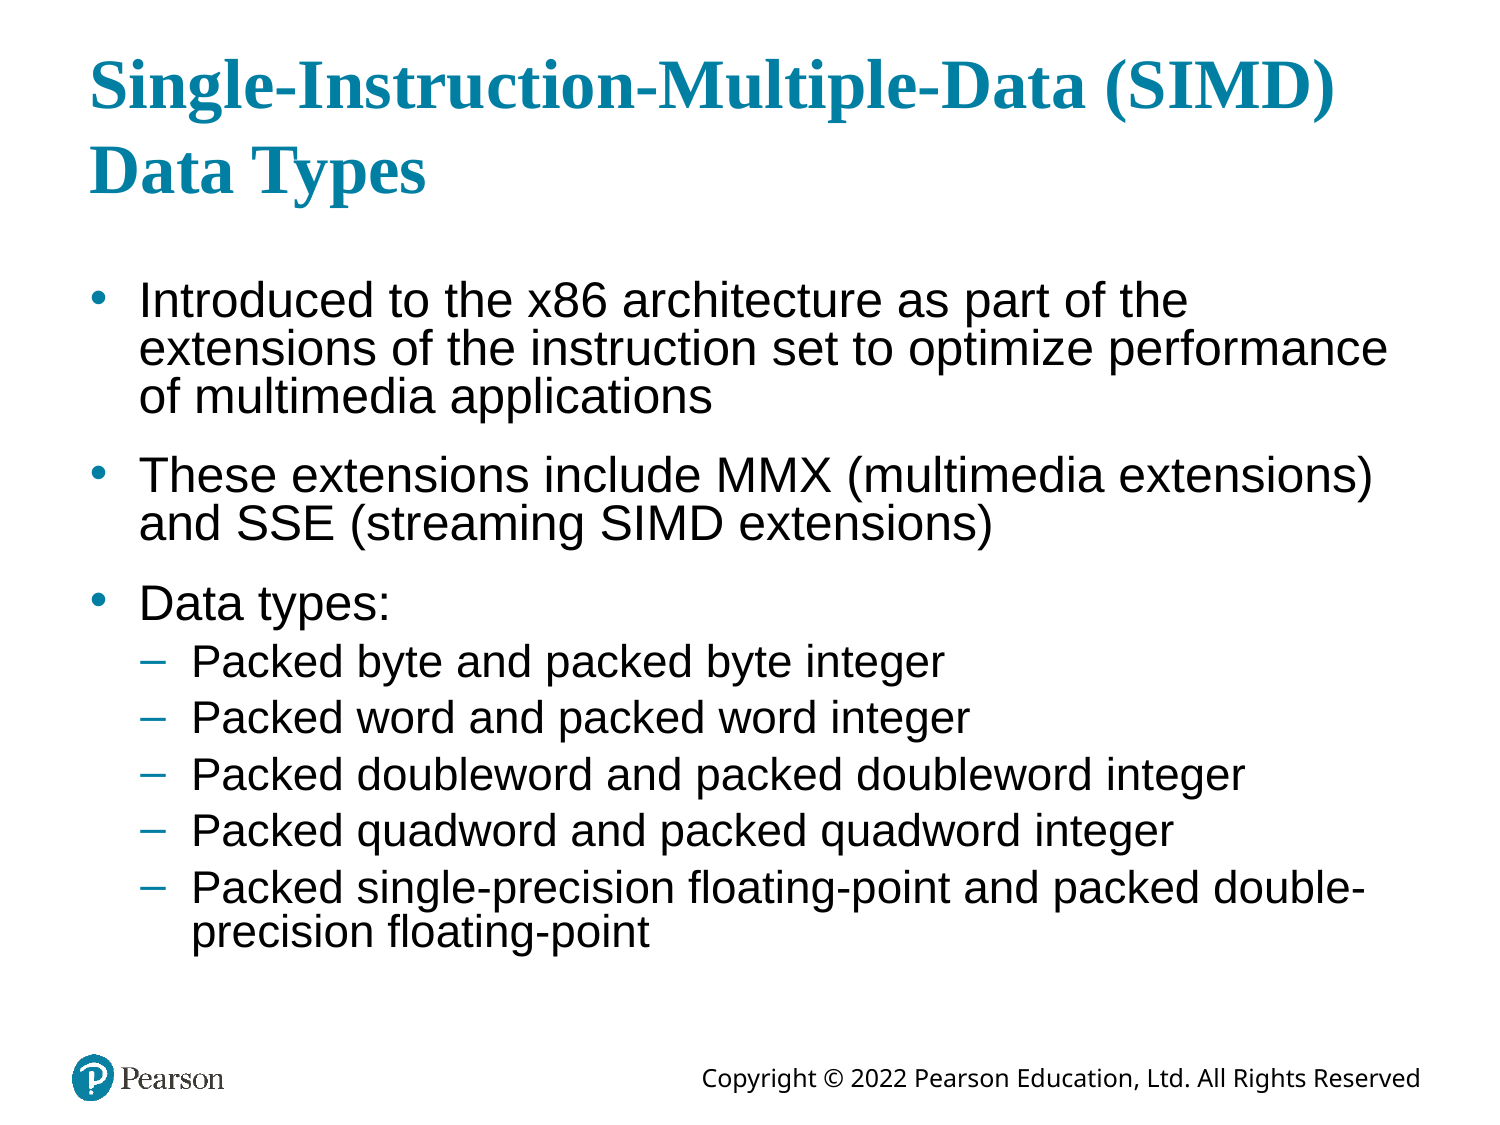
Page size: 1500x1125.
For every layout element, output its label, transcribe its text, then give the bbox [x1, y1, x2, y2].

picture [81, 1063, 106, 1088]
picture [99, 1054, 224, 1101]
picture [72, 1054, 88, 1070]
picture [72, 1088, 82, 1101]
list Introduced to the x86 architecture as part of the extensions of the instruction set to optimize performance of multimedia applications These extensions include MMX (multimedia extensions) and SSE (streaming SIMD extensions) Data types: Packed byte and packed byte integer Packed word and packed word integer Packed doubleword and packed doubleword integer Packed quadword and packed quadword integer Packed single-precision floating-point and packed double-precision floating-point [75, 272, 1425, 1015]
title Single-Instruction-Multiple-Data (SIMD) Data Types [75, 35, 1425, 216]
